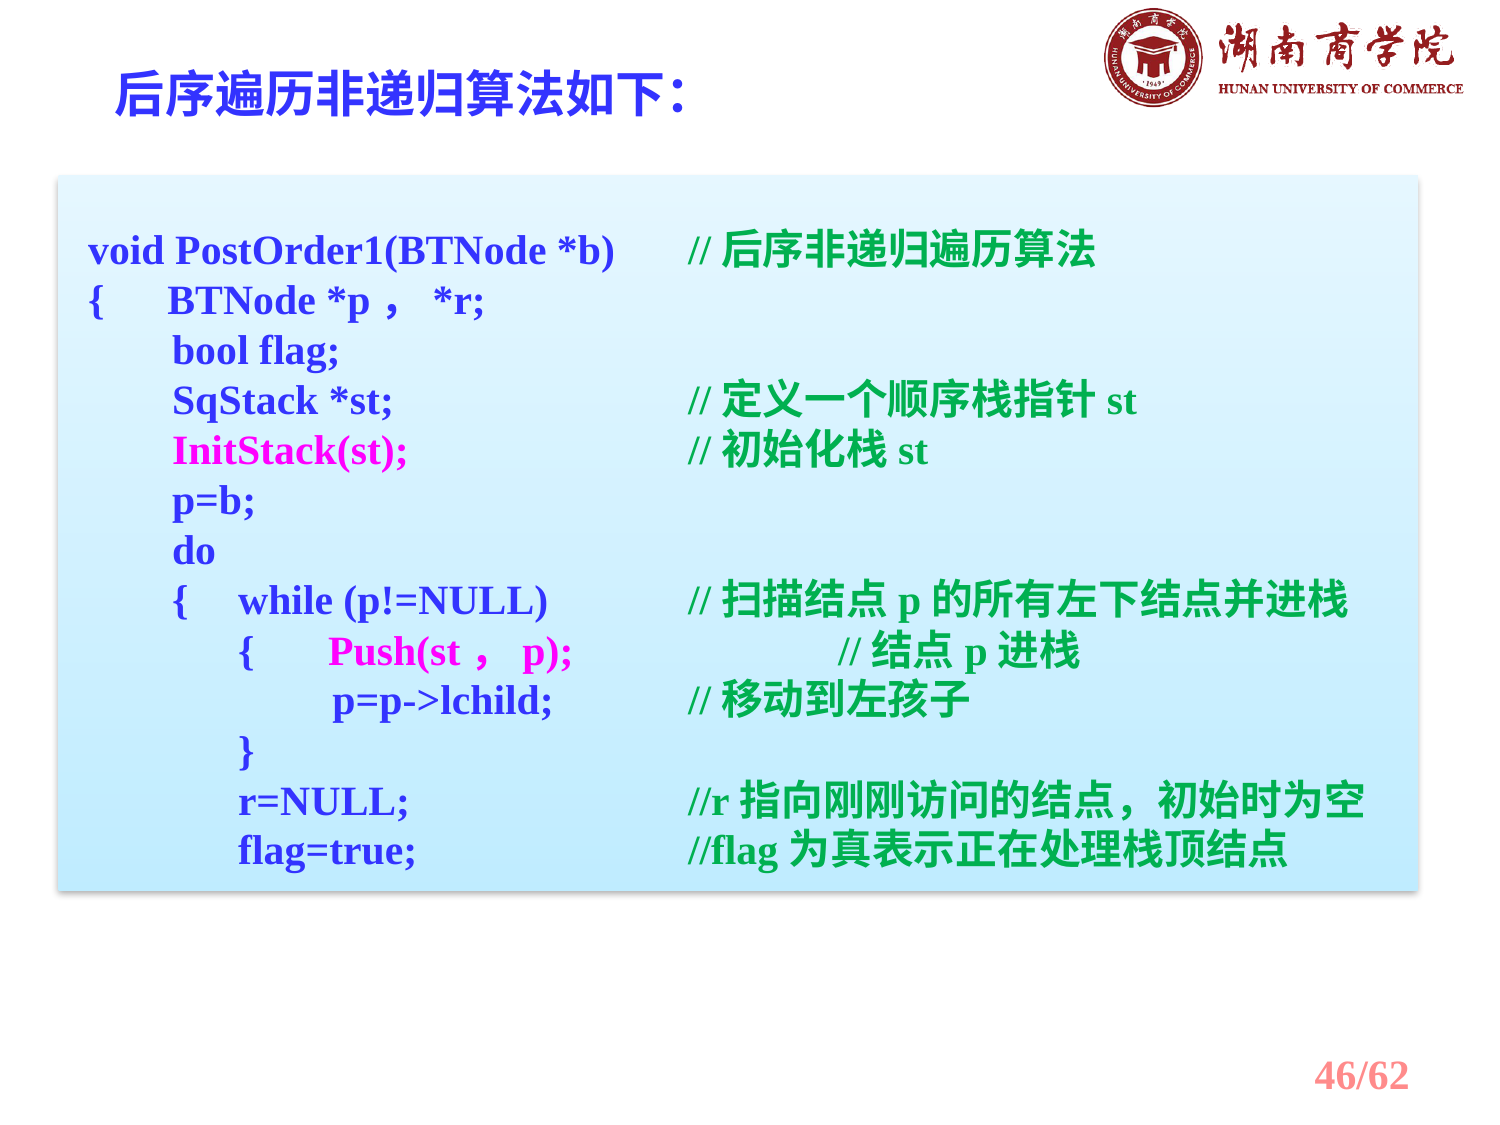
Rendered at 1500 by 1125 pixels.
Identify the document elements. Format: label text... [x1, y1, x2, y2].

text_box 后序遍历非递归算法如下： [100, 54, 844, 130]
text_box void PostOrder1(BTNode *b) //后序非递归遍历算法 { BTNode *p，*r; bool flag; SqStack *st; //定义一个顺序栈指针st InitStack(st); //初始化栈st p=b; do { while (p!=NULL) //扫描结点p的所有左下结点并进栈 { Push(st，p); //结点p进栈 p=p->lchild; //移动到左孩子 } r=NULL; //r指向刚刚访问的结点，初始时为空 flag=true; //flag为真表示正在处理栈顶结点 [58, 175, 1419, 892]
picture [1074, 0, 1489, 113]
slide_number 46/62 [1074, 1042, 1425, 1103]
